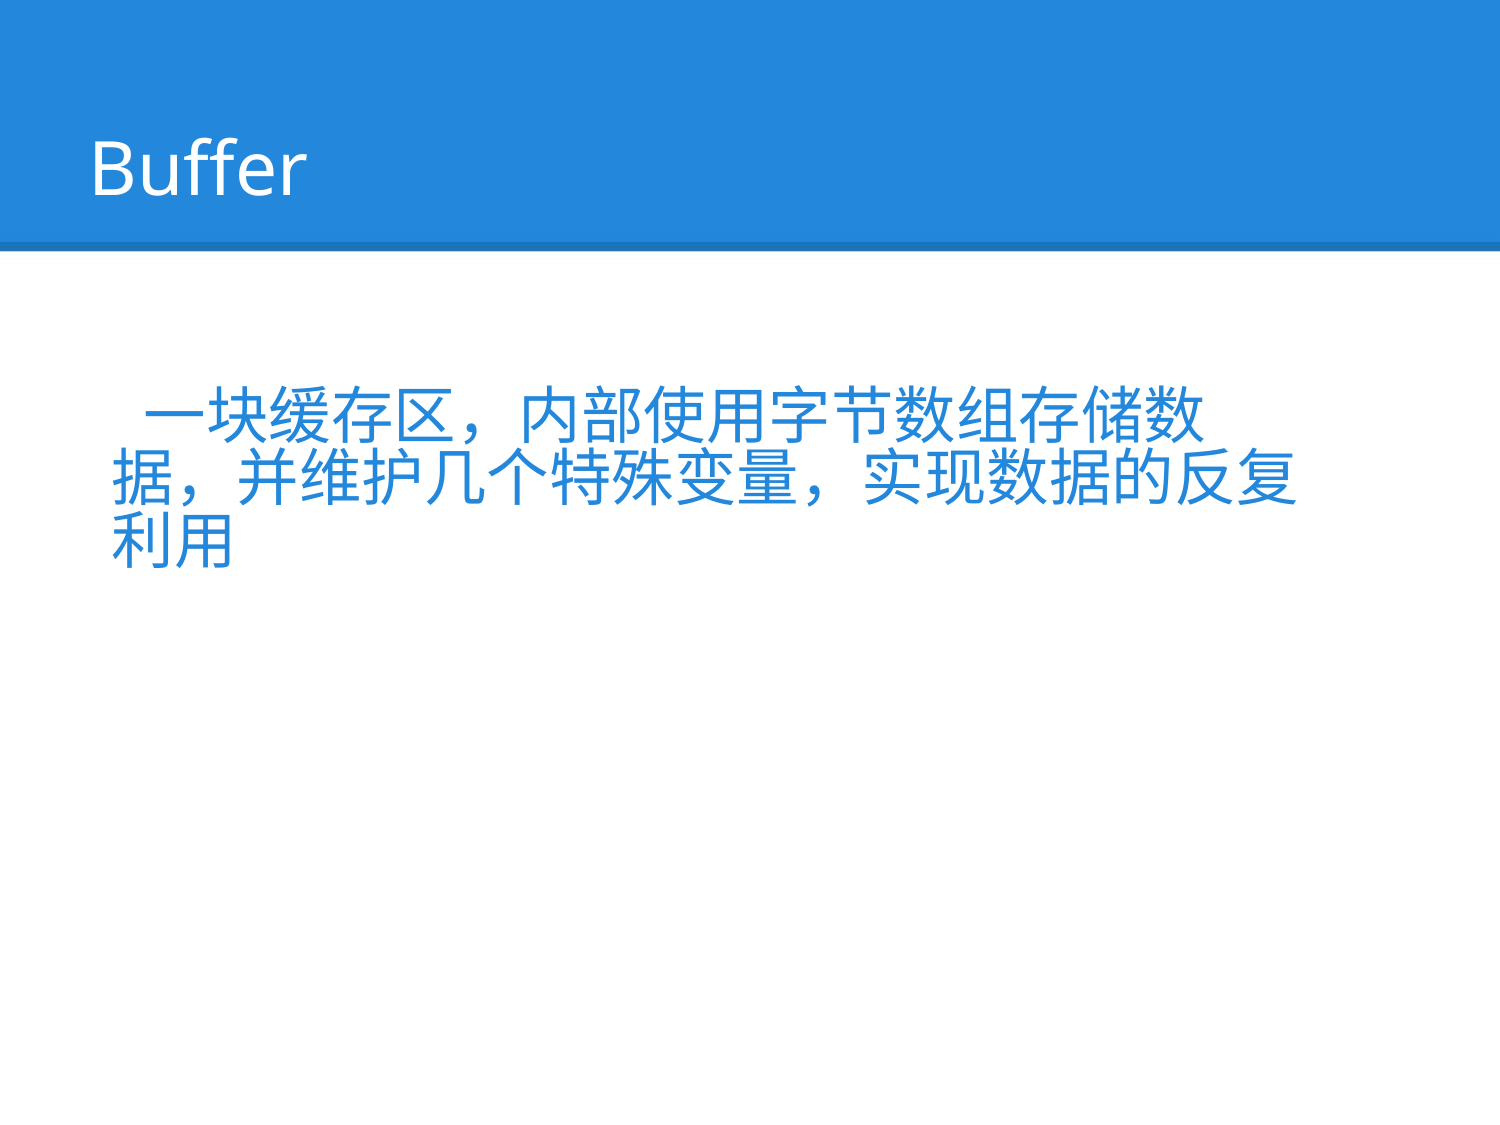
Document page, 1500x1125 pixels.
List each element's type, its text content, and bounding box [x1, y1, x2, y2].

text_box [0, 0, 1500, 1125]
text_box 一块缓存区，内部使用字节数组存储数据，并维护几个特殊变量，实现数据的反复利用 [111, 388, 1331, 576]
text_box Buffer [89, 135, 727, 211]
